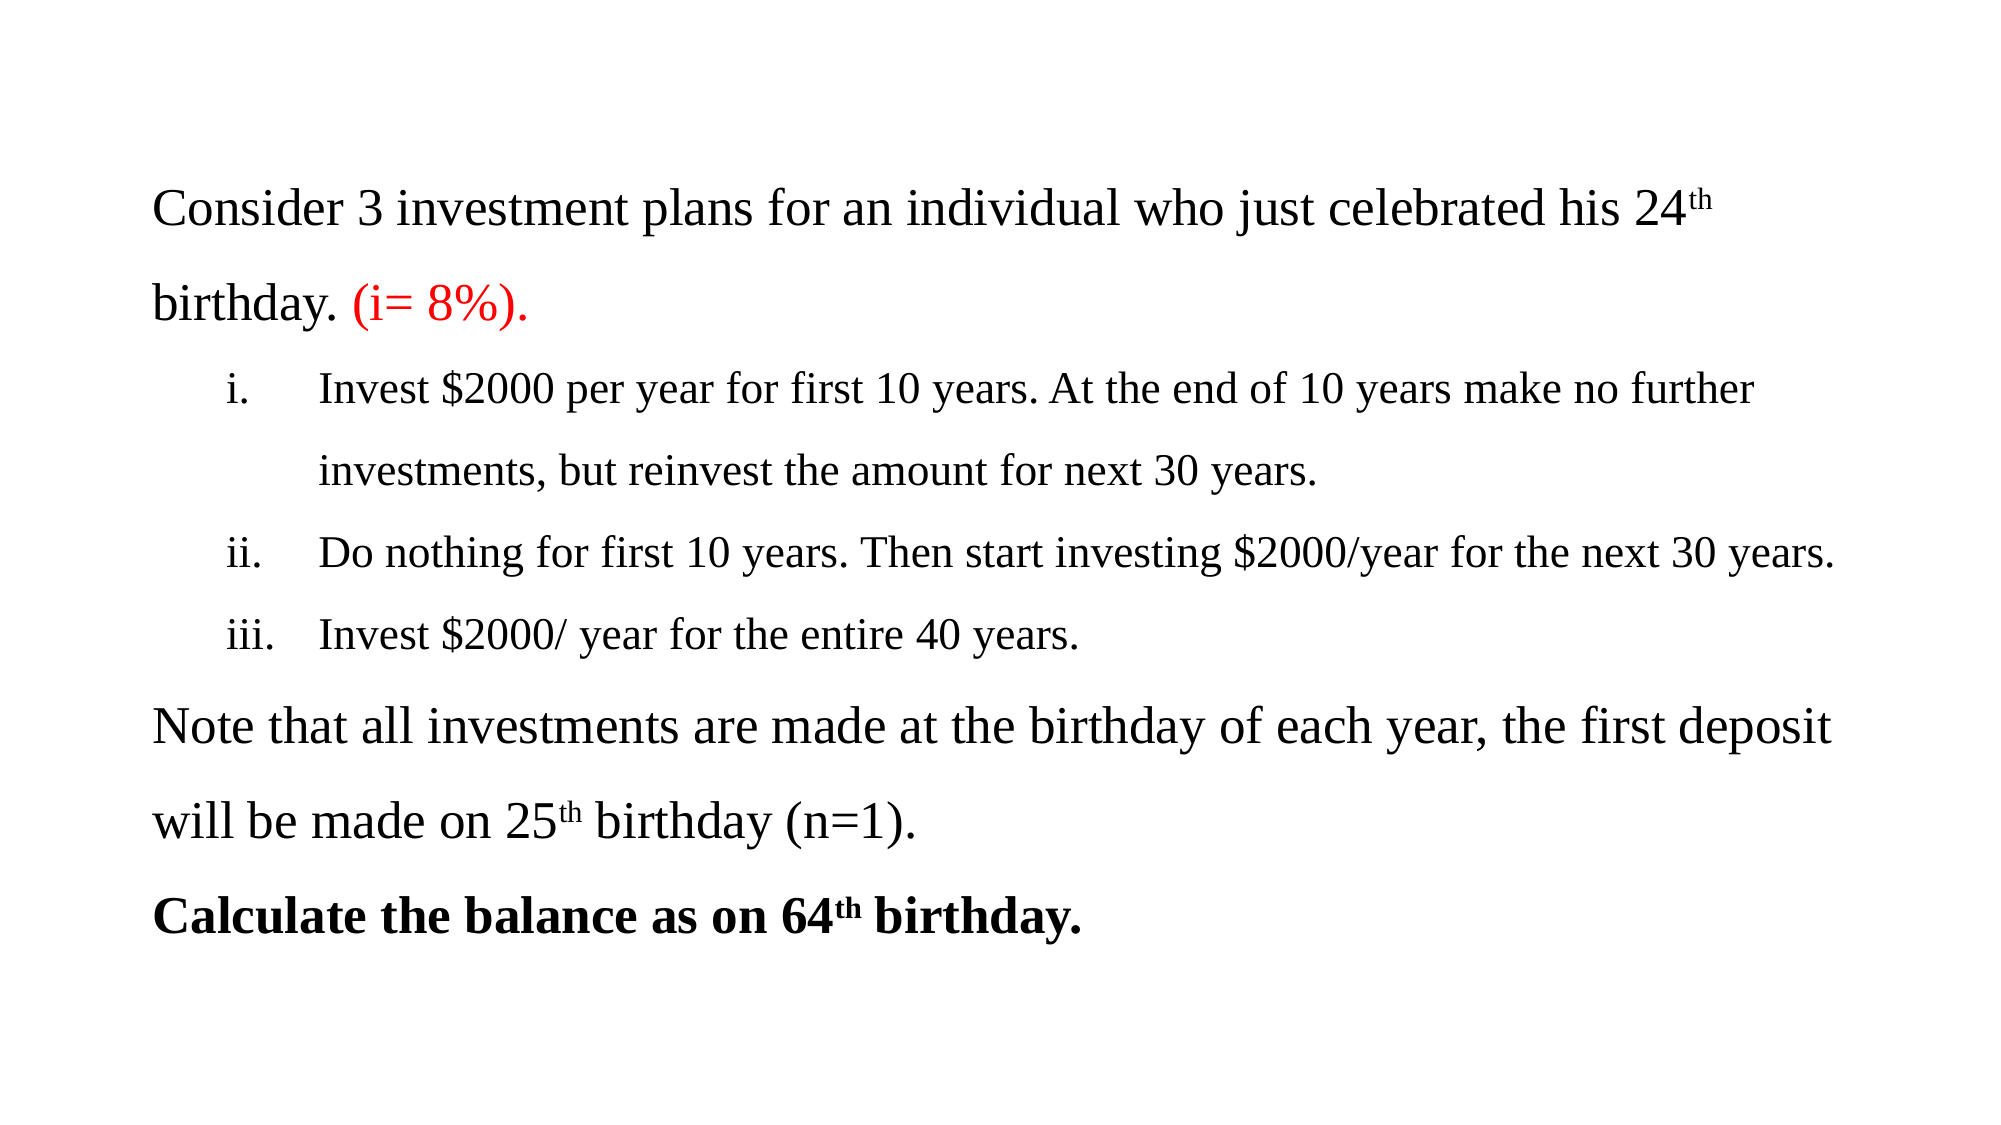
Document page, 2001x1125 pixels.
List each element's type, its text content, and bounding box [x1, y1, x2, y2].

list Consider 3 investment plans for an individual who just celebrated his 24th birthday. (i= 8%). Invest $2000 per year for first 10 years. At the end of 10 years make no further investments, but reinvest the amount for next 30 years. Do nothing for first 10 years. Then start investing $2000/year for the next 30 years. Invest $2000/ year for the entire 40 years. Note that all investments are made at the birthday of each year, the first deposit will be made on 25th birthday (n=1). Calculate the balance as on 64th birthday. [137, 133, 1863, 1014]
